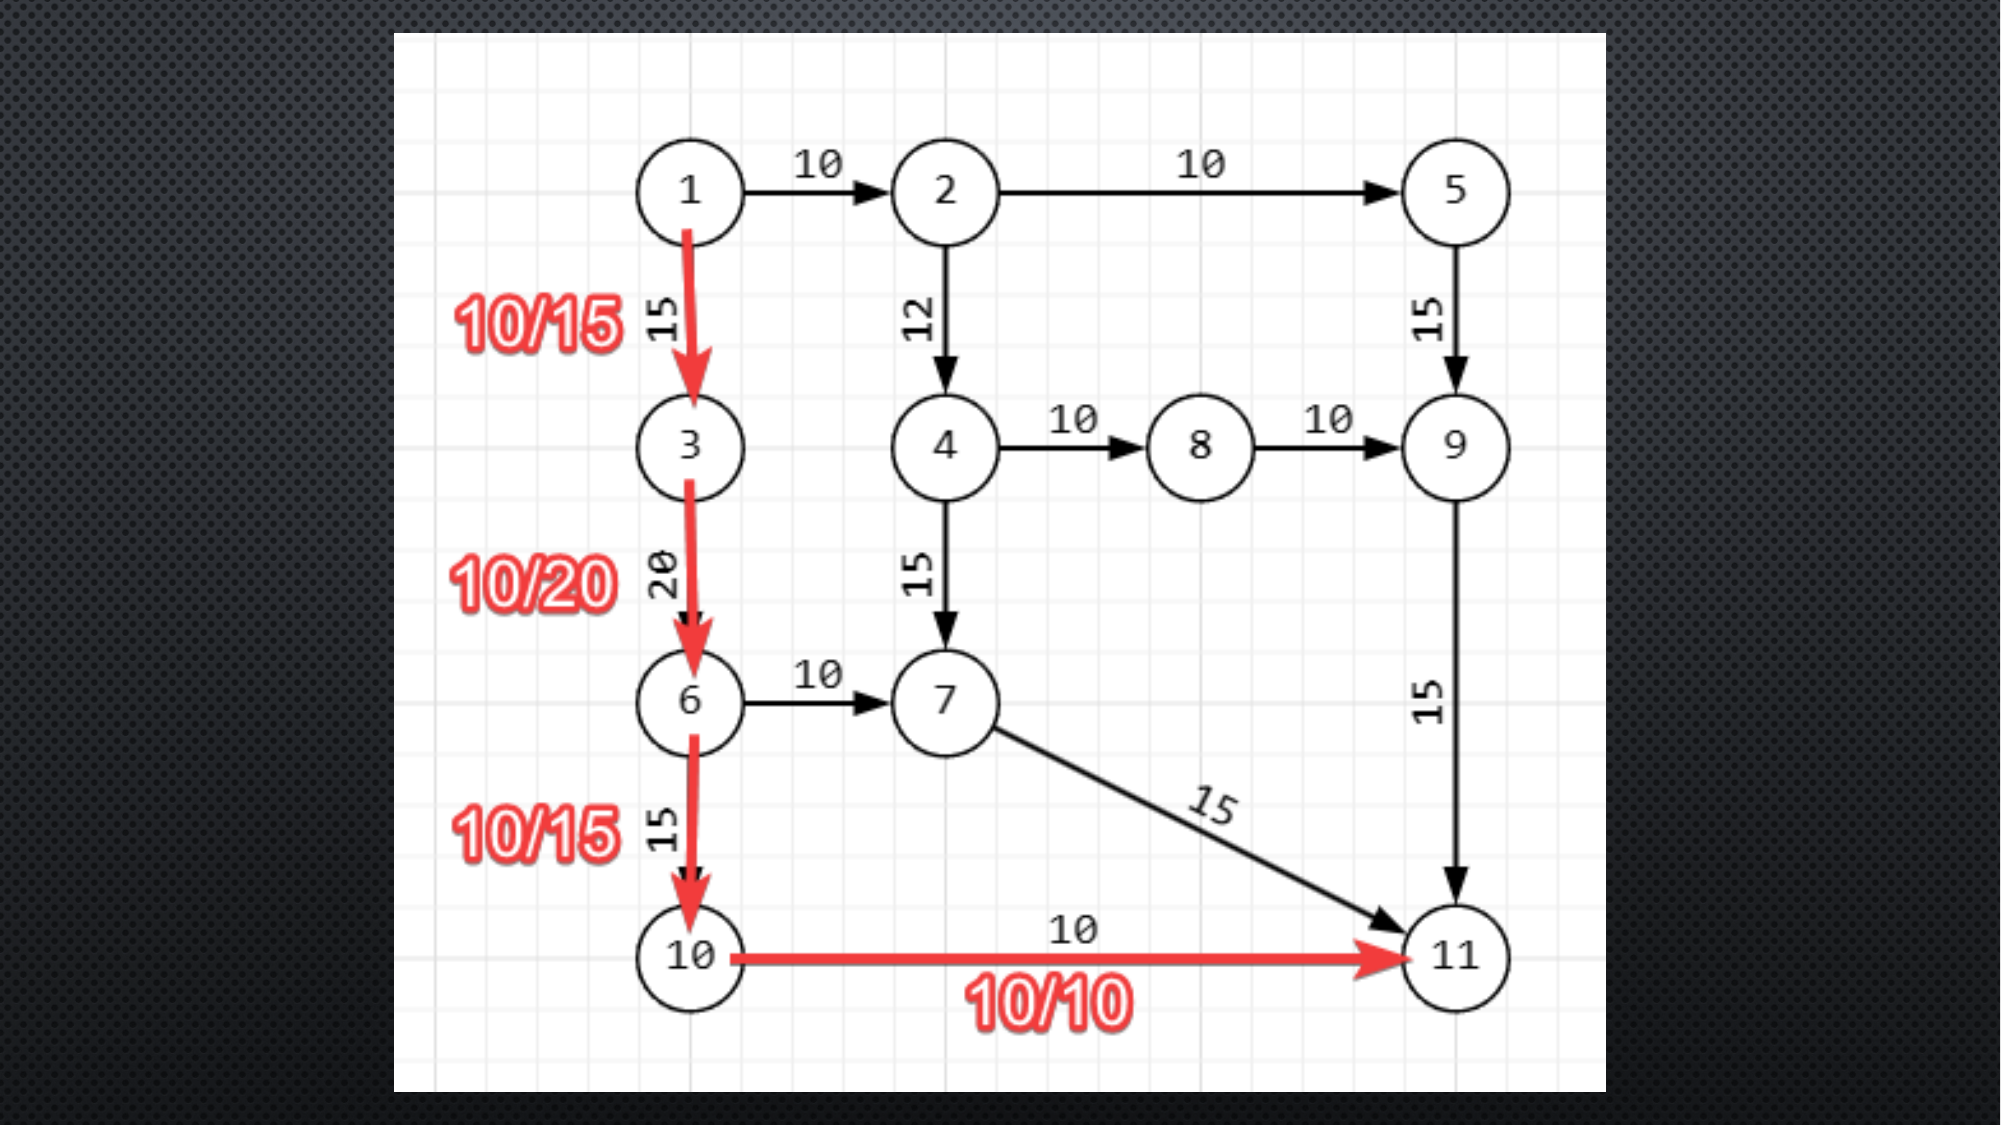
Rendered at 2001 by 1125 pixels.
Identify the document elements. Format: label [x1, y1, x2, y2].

picture [394, 33, 1606, 1092]
